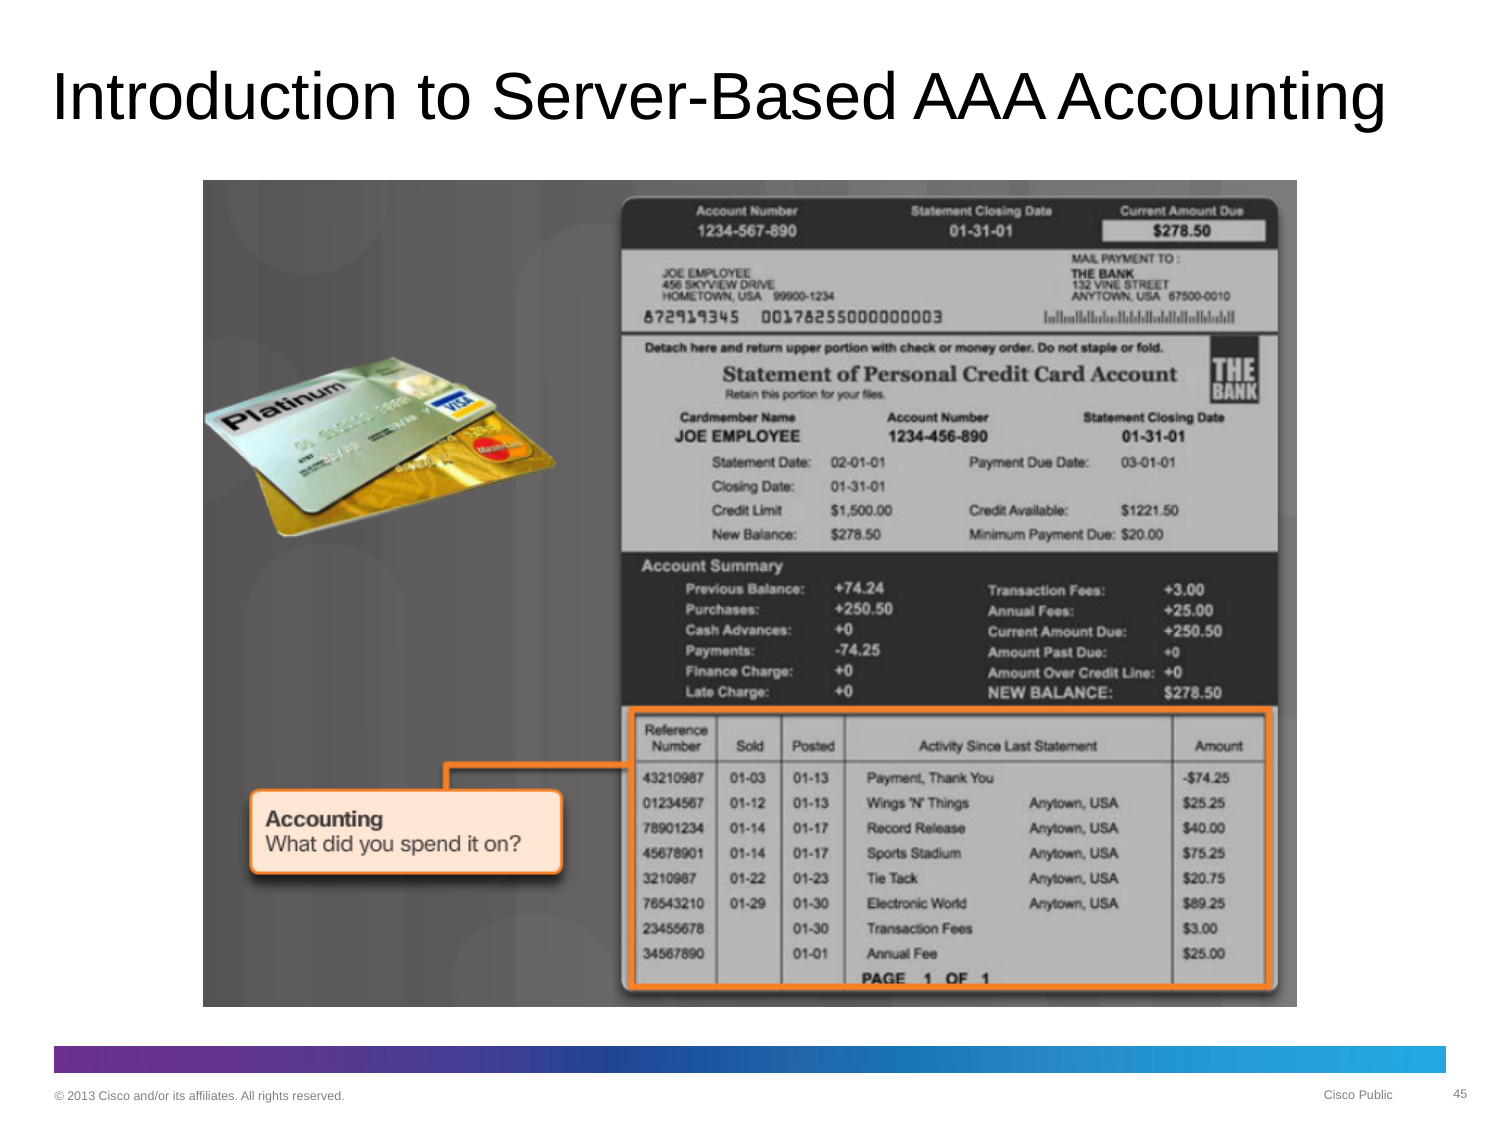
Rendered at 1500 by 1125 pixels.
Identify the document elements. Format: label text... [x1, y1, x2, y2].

picture [54, 1046, 1446, 1073]
title Introduction to Server-Based AAA Accounting [37, 2, 1447, 141]
picture [203, 180, 1297, 1008]
